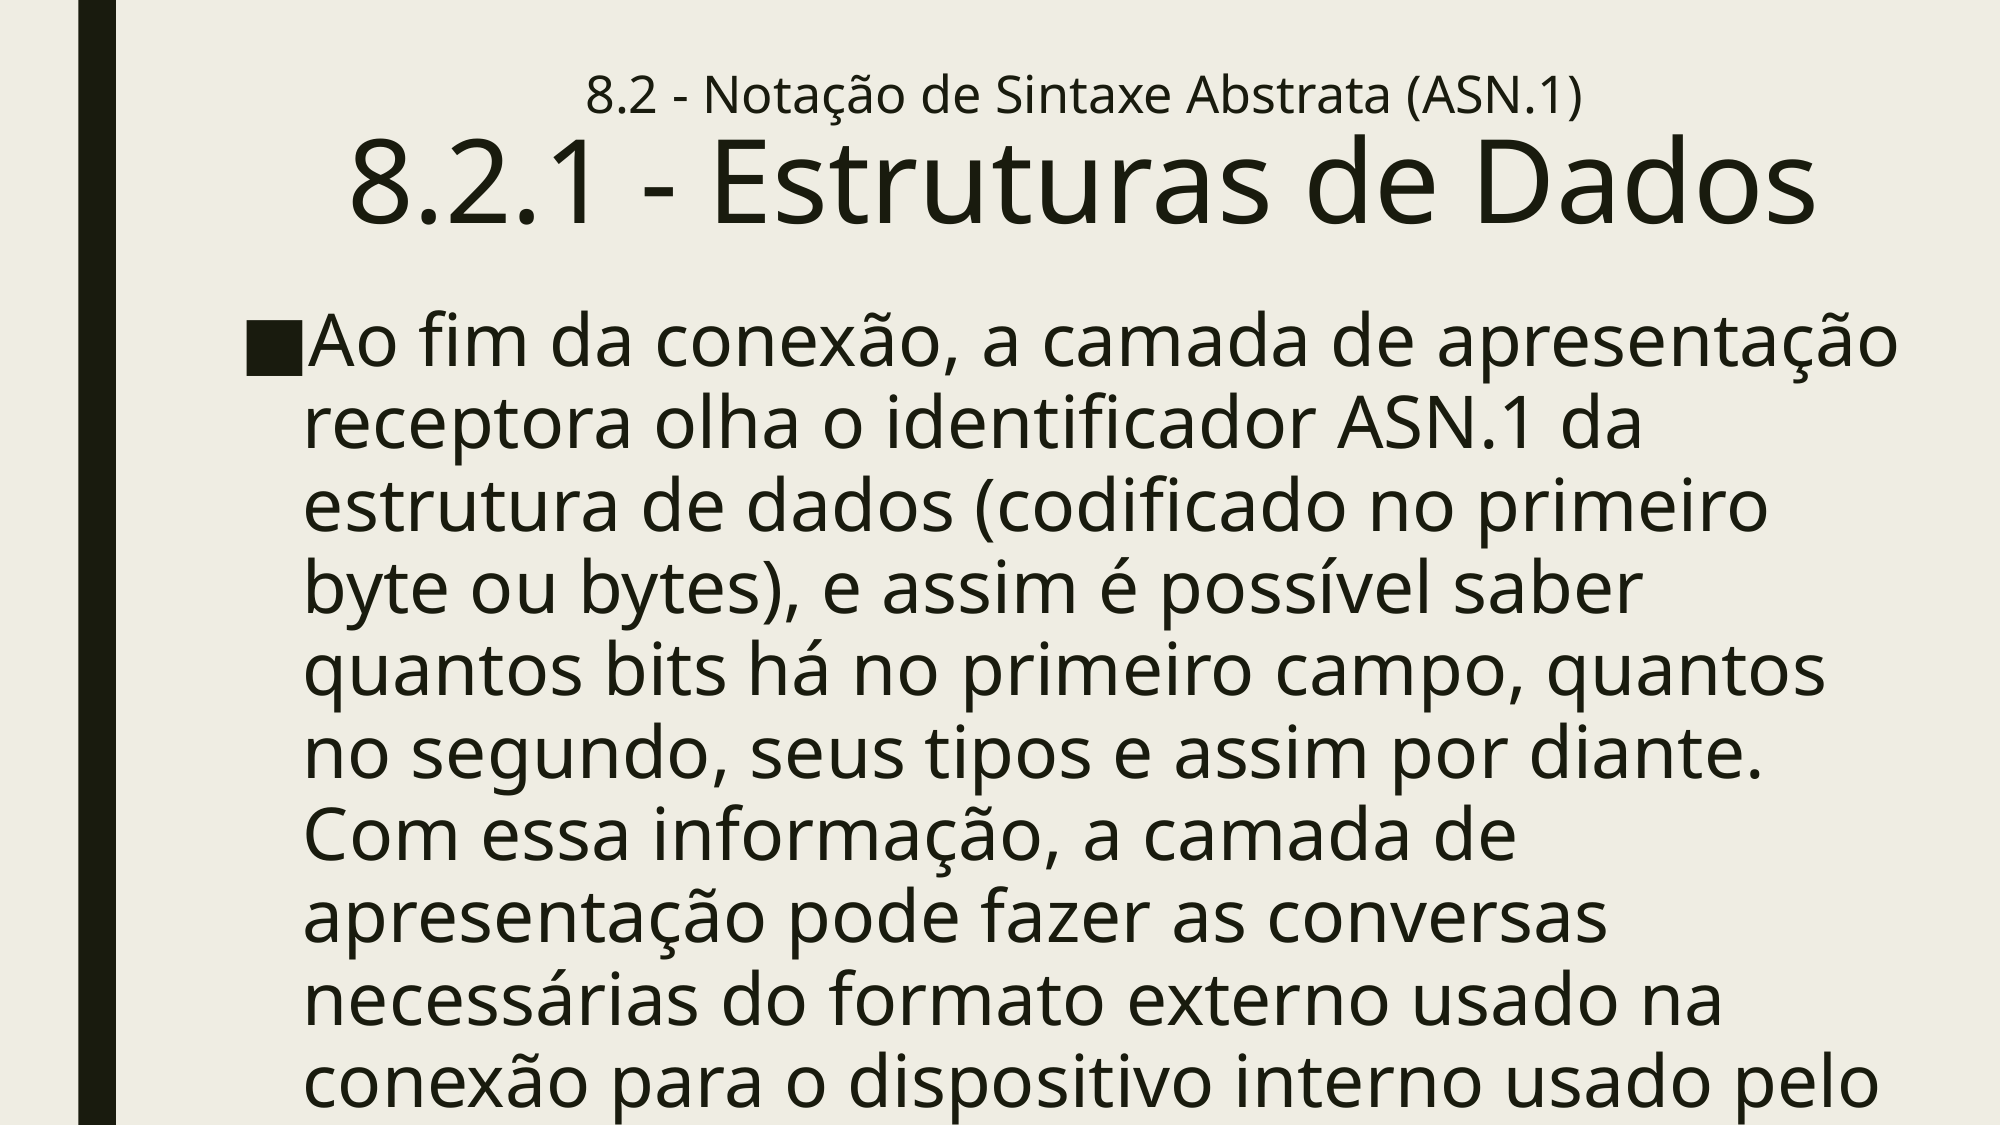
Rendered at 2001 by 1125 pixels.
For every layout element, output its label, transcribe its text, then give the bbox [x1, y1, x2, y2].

title 8.2 - Notação de Sintaxe Abstrata (ASN.1) 8.2.1 - Estruturas de Dados [225, 61, 1944, 257]
list Ao fim da conexão, a camada de apresentação receptora olha o identificador ASN.1 da estrutura de dados (codificado no primeiro byte ou bytes), e assim é possível saber quantos bits há no primeiro campo, quantos no segundo, seus tipos e assim por diante. Com essa informação, a camada de apresentação pode fazer as conversas necessárias do formato externo usado na conexão para o dispositivo interno usado pelo computador receptor. [225, 293, 1944, 1083]
